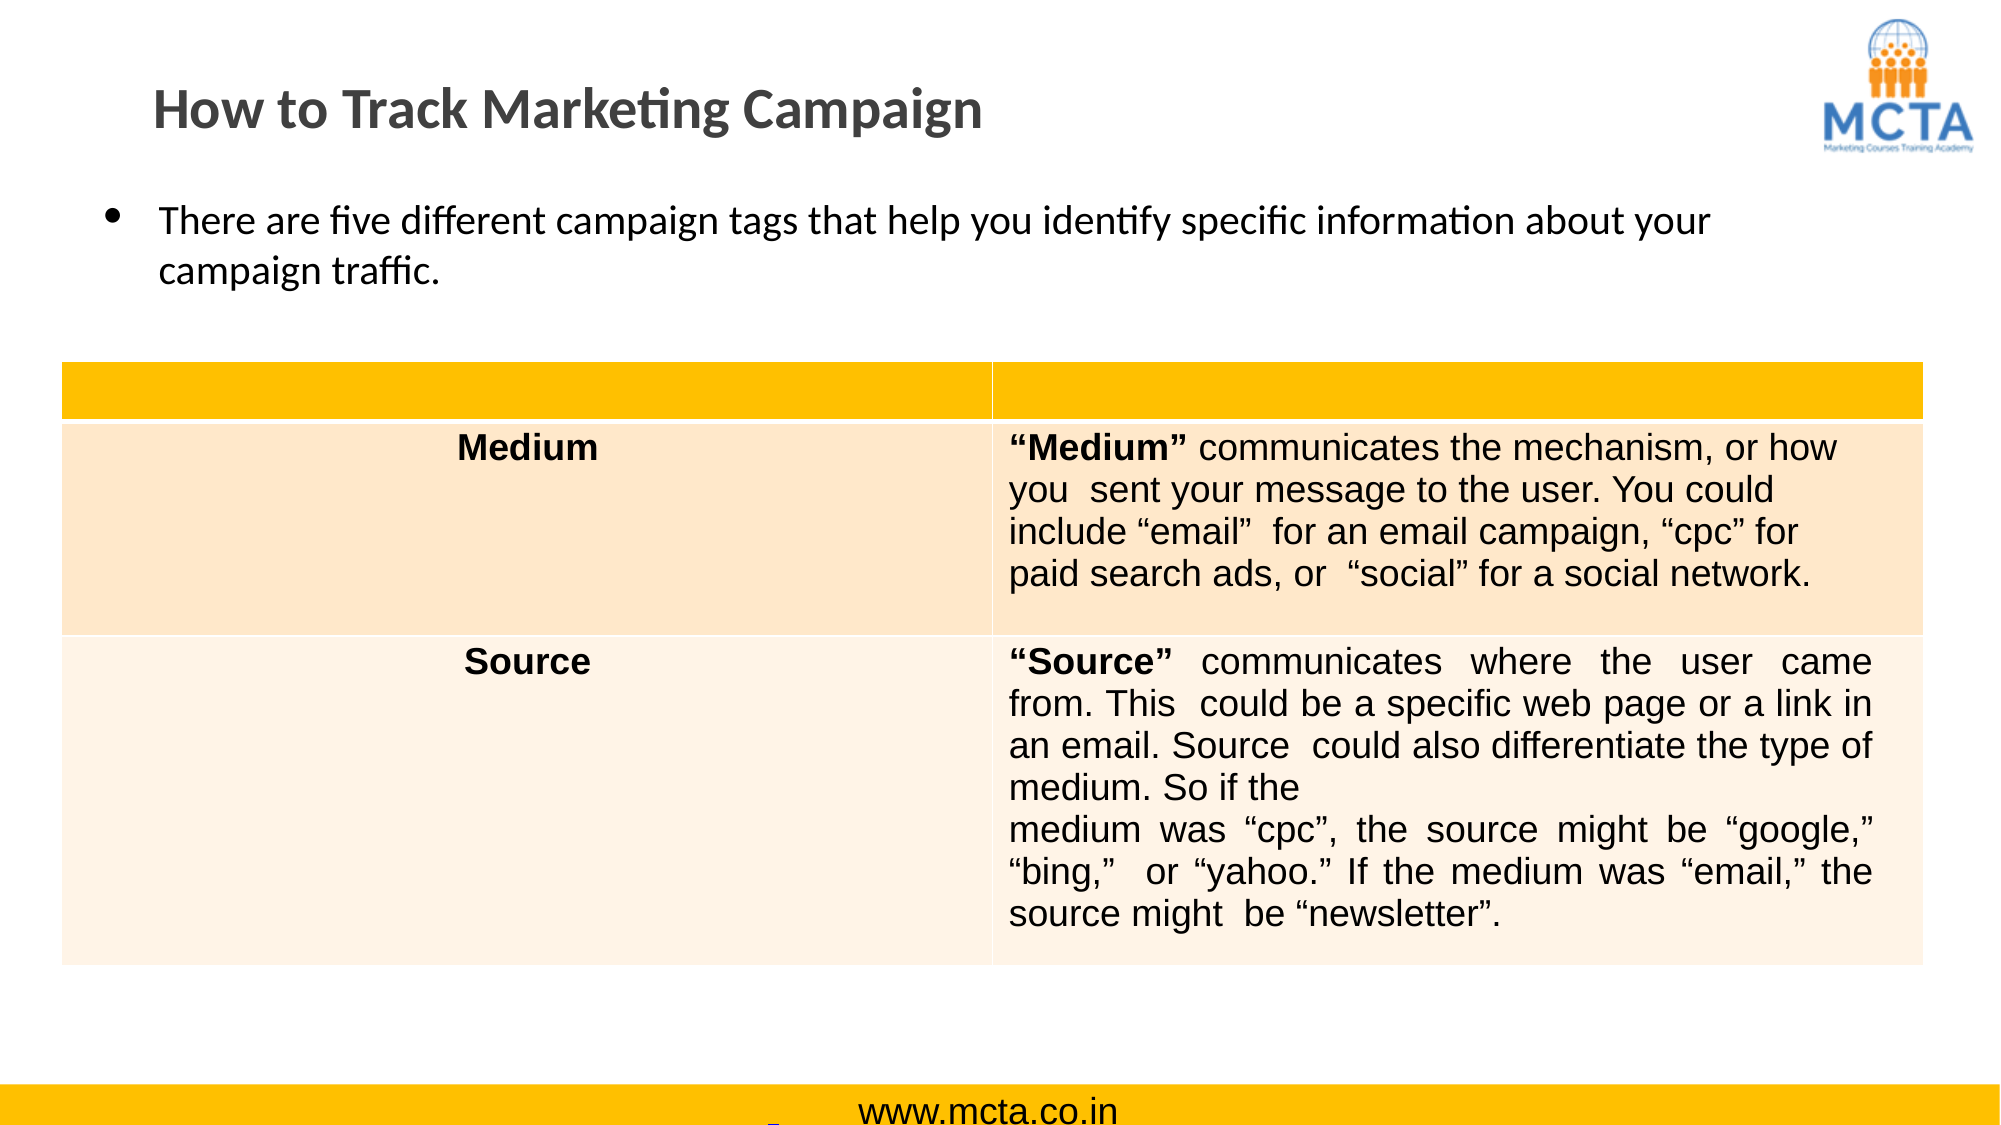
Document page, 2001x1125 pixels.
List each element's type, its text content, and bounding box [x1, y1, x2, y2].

table_cell “Medium” communicates the mechanism, or how you sent your message to the user. You could include “email” for an email campaign, “cpc” for paid search ads, or “social” for a social network. [993, 424, 1923, 635]
table_header [62, 362, 992, 419]
title How to Track Marketing Campaign [151, 67, 988, 142]
table_header [993, 362, 1923, 419]
picture [1821, 16, 1979, 155]
table_cell Source [62, 637, 992, 965]
table_cell Medium [62, 424, 992, 635]
table_cell “Source” communicates where the user came from. This could be a specific web page or a link in an email. Source could also differentiate the type of medium. So if the medium was “cpc”, the source might be “google,” “bing,” or “yahoo.” If the medium was “email,” the source might be “newsletter”. [993, 637, 1923, 965]
text_box [766, 1083, 1178, 1122]
text_box There are five different campaign tags that help you identify specific information about your campaign traffic. [100, 190, 1715, 295]
